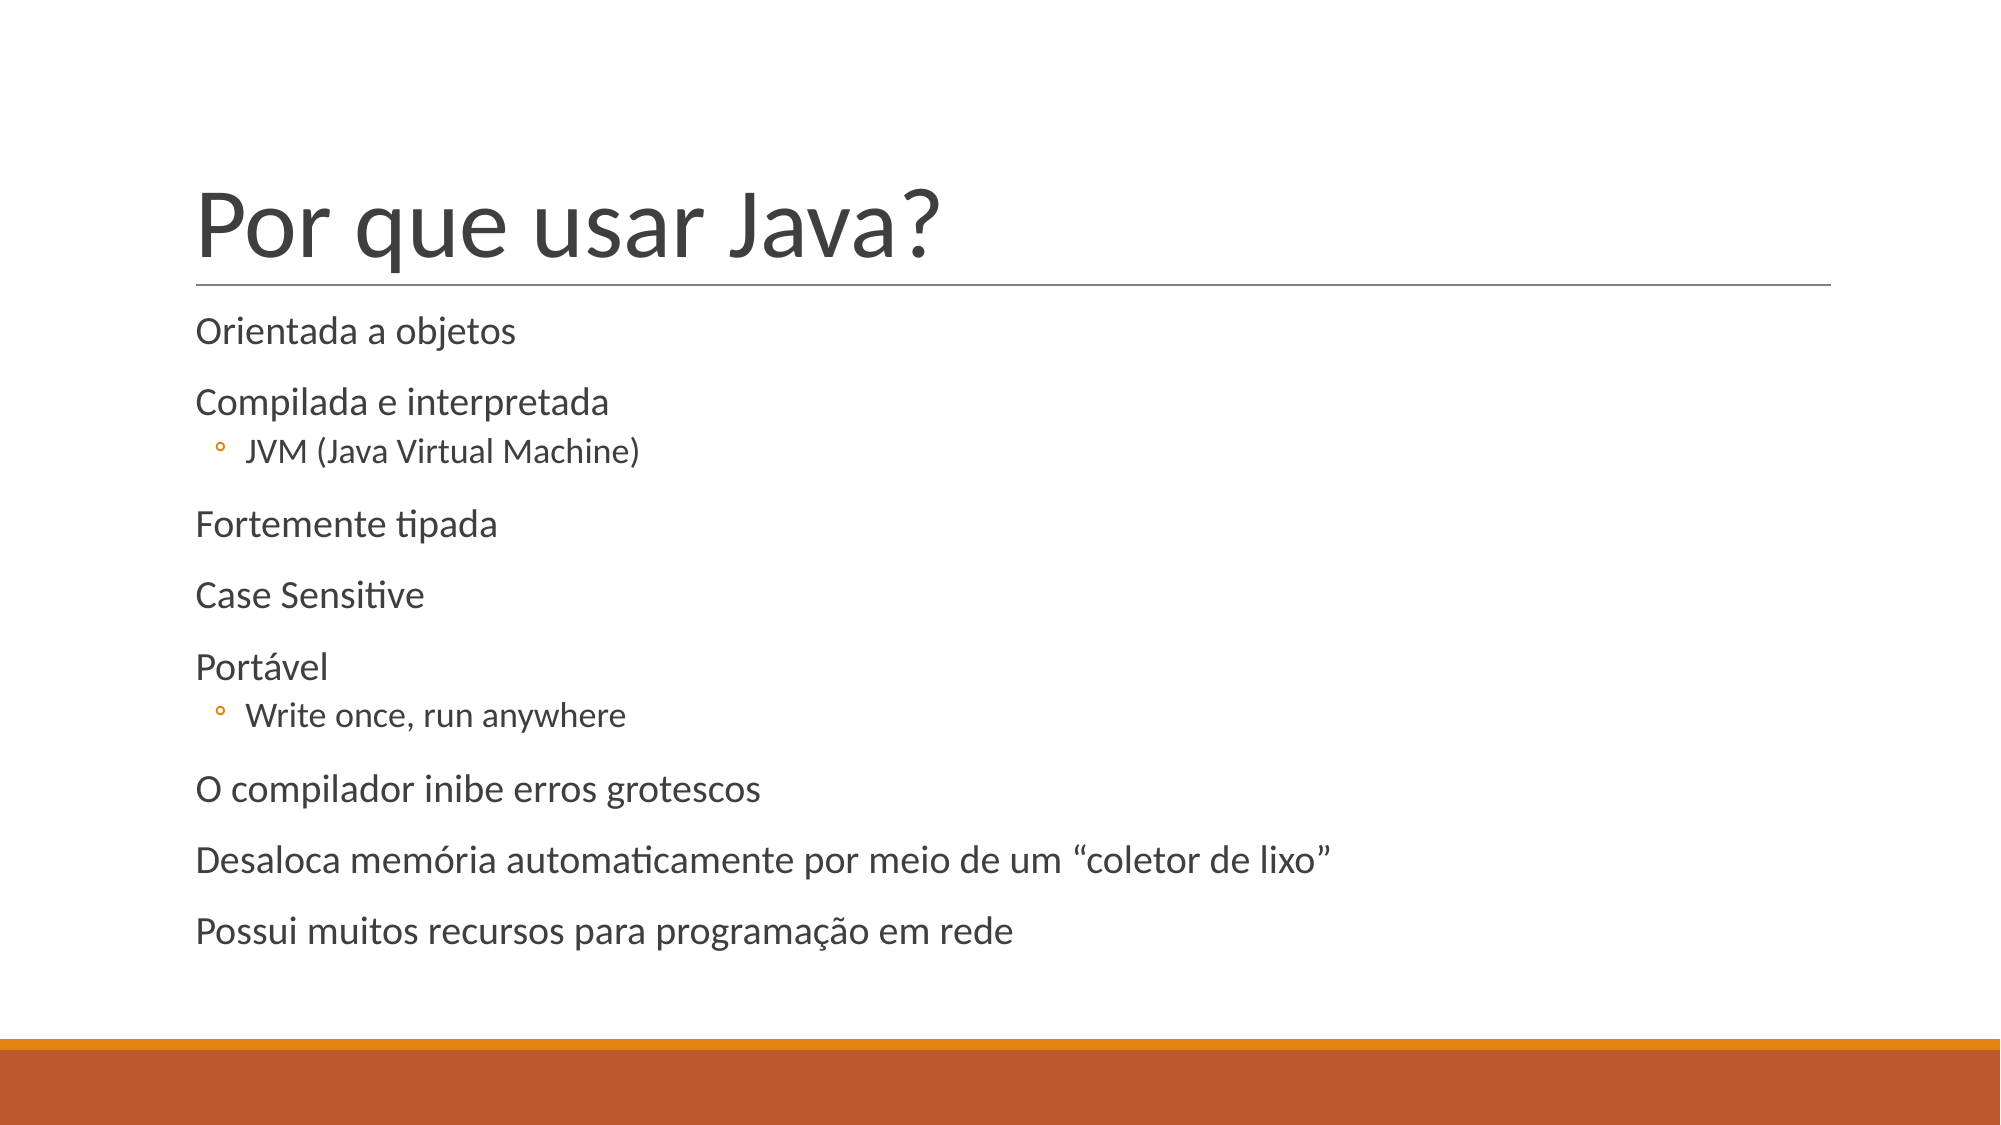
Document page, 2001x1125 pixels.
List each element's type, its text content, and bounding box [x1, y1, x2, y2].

list Orientada a objetos Compilada e interpretada JVM (Java Virtual Machine) Fortemente tipada Case Sensitive Portável Write once, run anywhere O compilador inibe erros grotescos Desaloca memória automaticamente por meio de um “coletor de lixo” Possui muitos recursos para programação em rede [180, 302, 1830, 963]
title Por que usar Java? [180, 47, 1830, 285]
